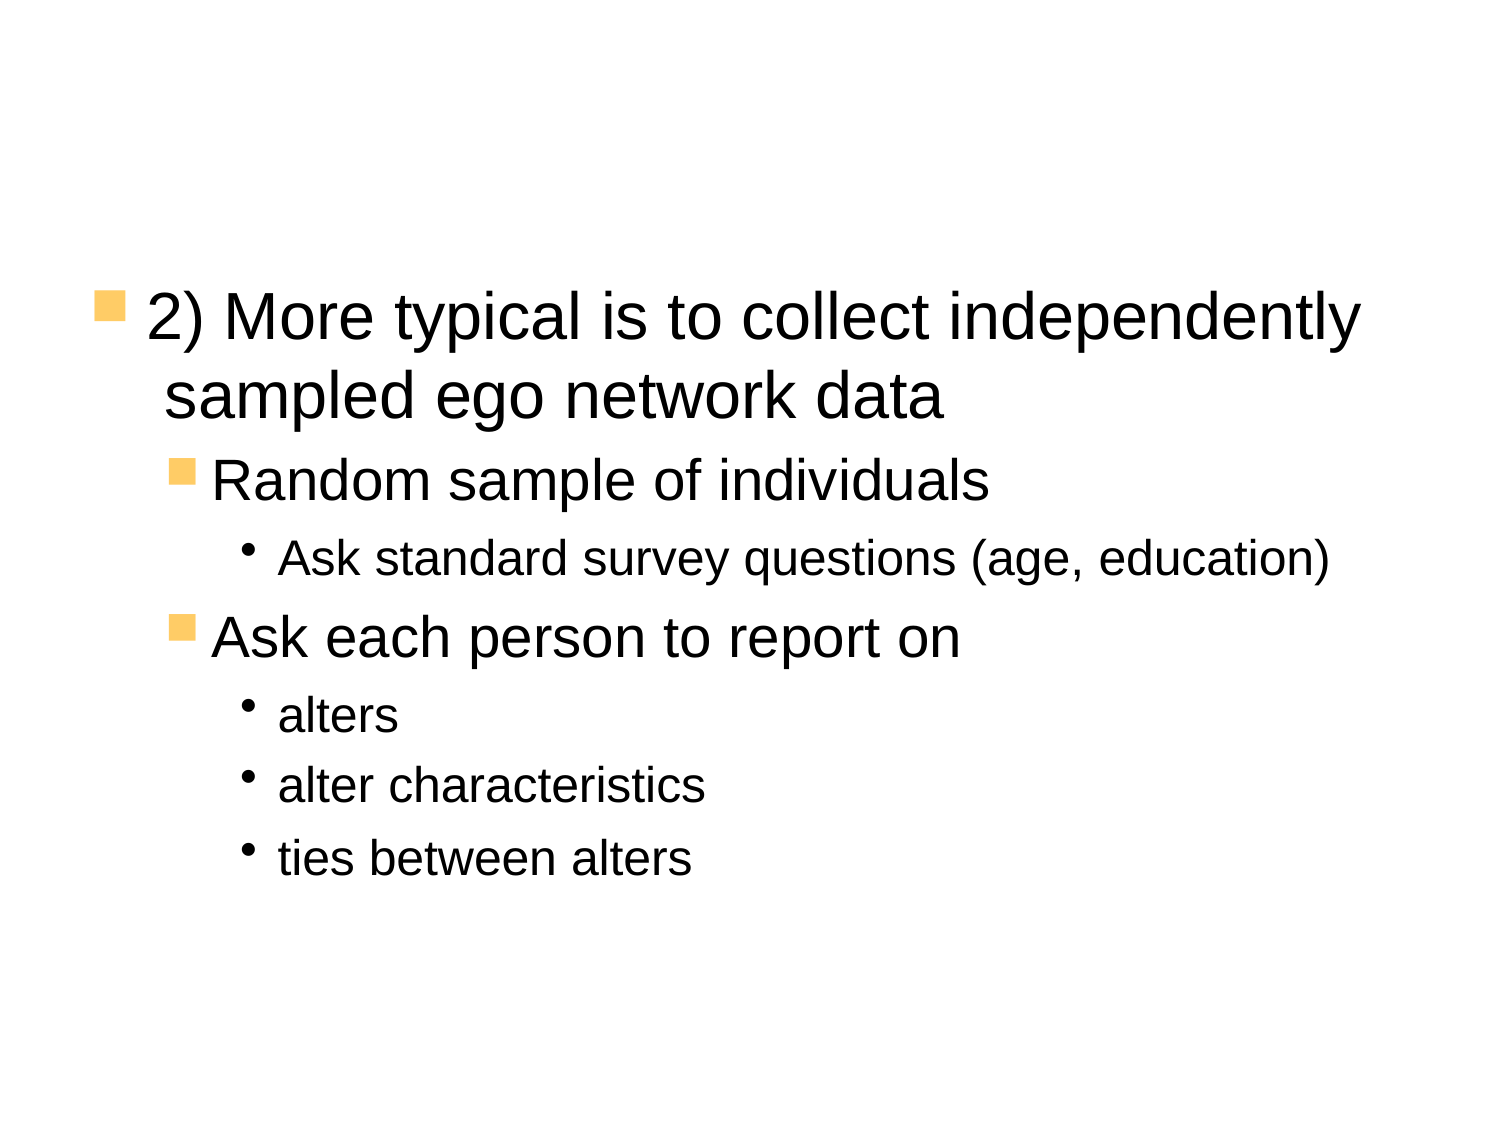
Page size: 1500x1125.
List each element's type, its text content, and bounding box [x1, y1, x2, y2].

text_box 2) More typical is to collect independently sampled ego network data Random sample of individuals Ask standard survey questions (age, education) Ask each person to report on alters alter characteristics ties between alters [87, 267, 1368, 886]
